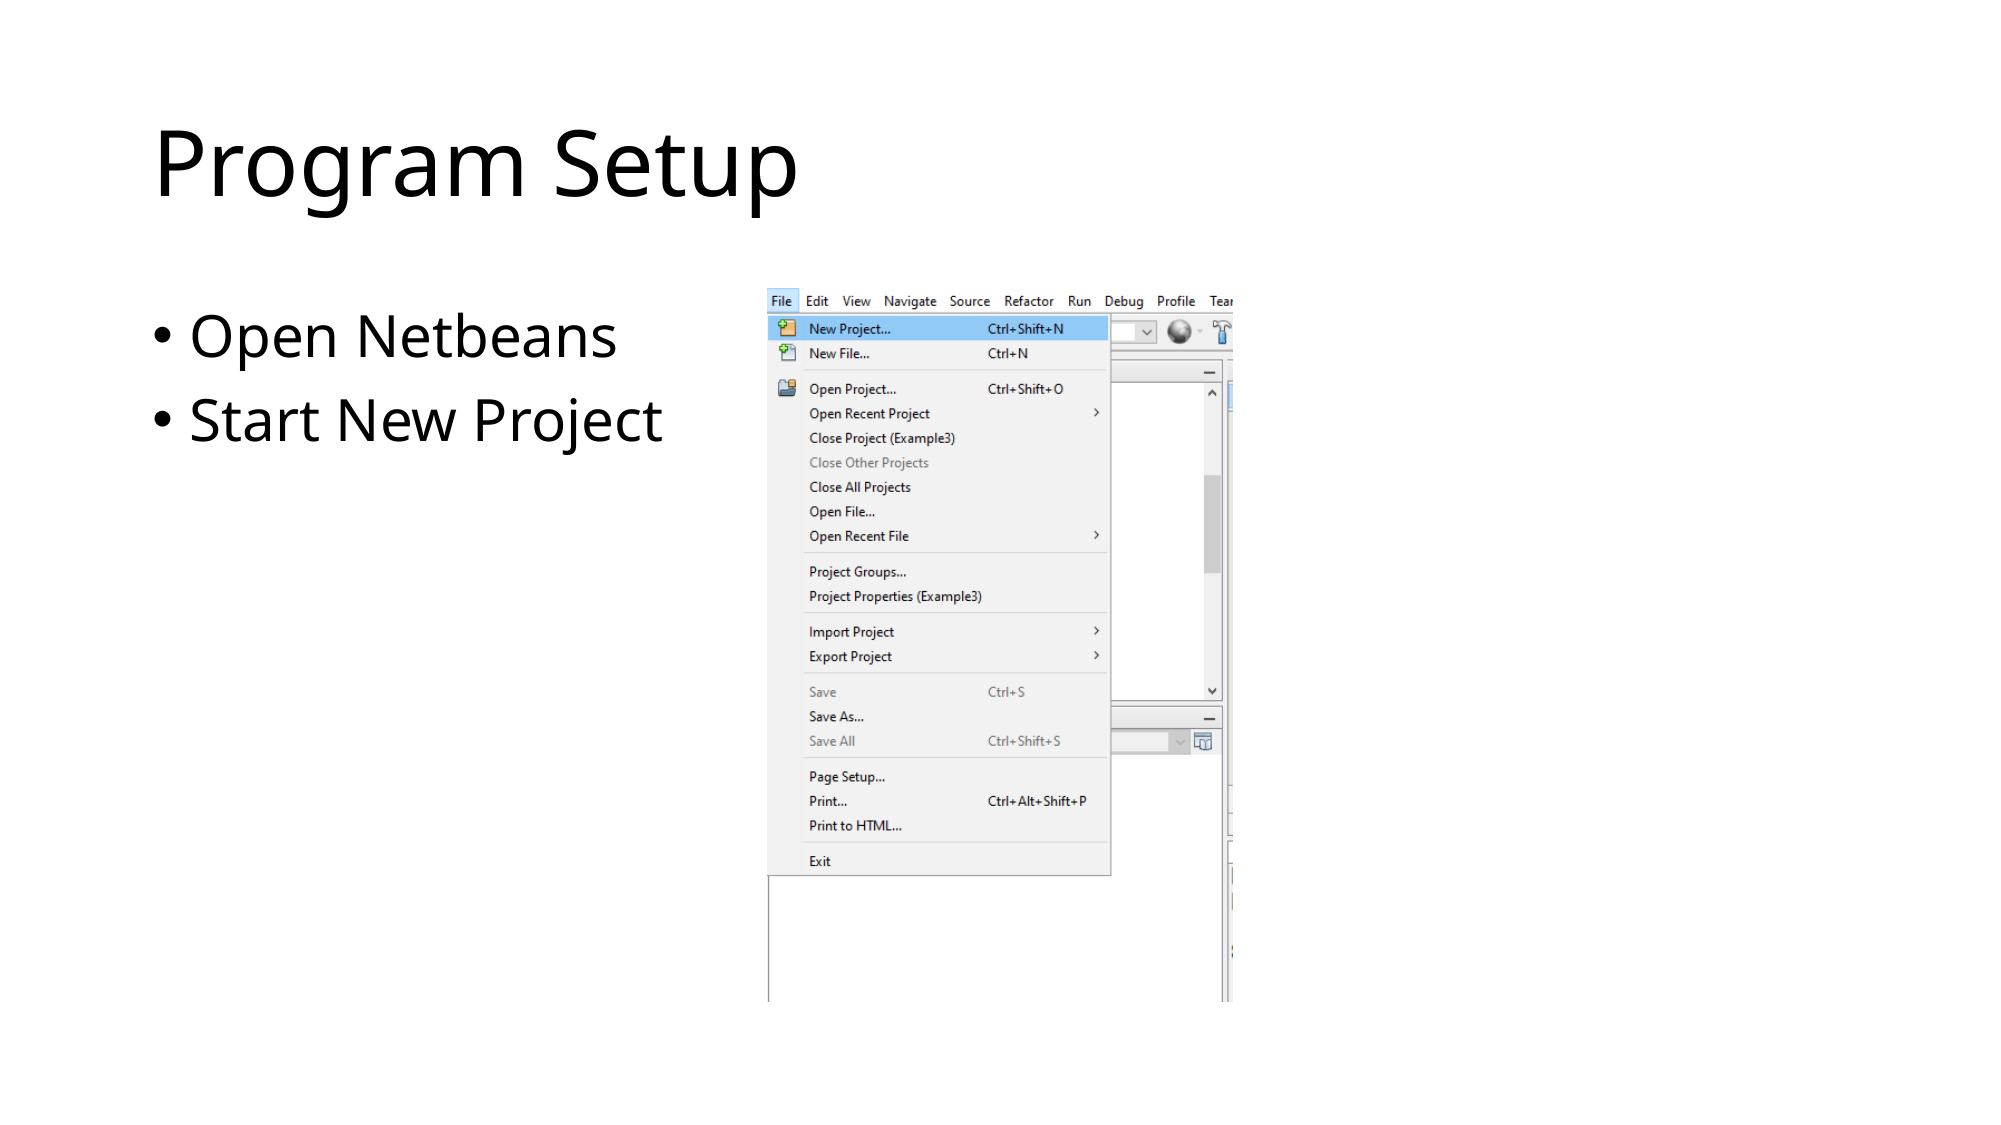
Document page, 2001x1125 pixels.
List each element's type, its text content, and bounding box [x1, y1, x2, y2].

picture [767, 287, 1233, 1002]
list Open Netbeans Start New Project [137, 299, 1863, 1014]
title Program Setup [137, 57, 1863, 276]
